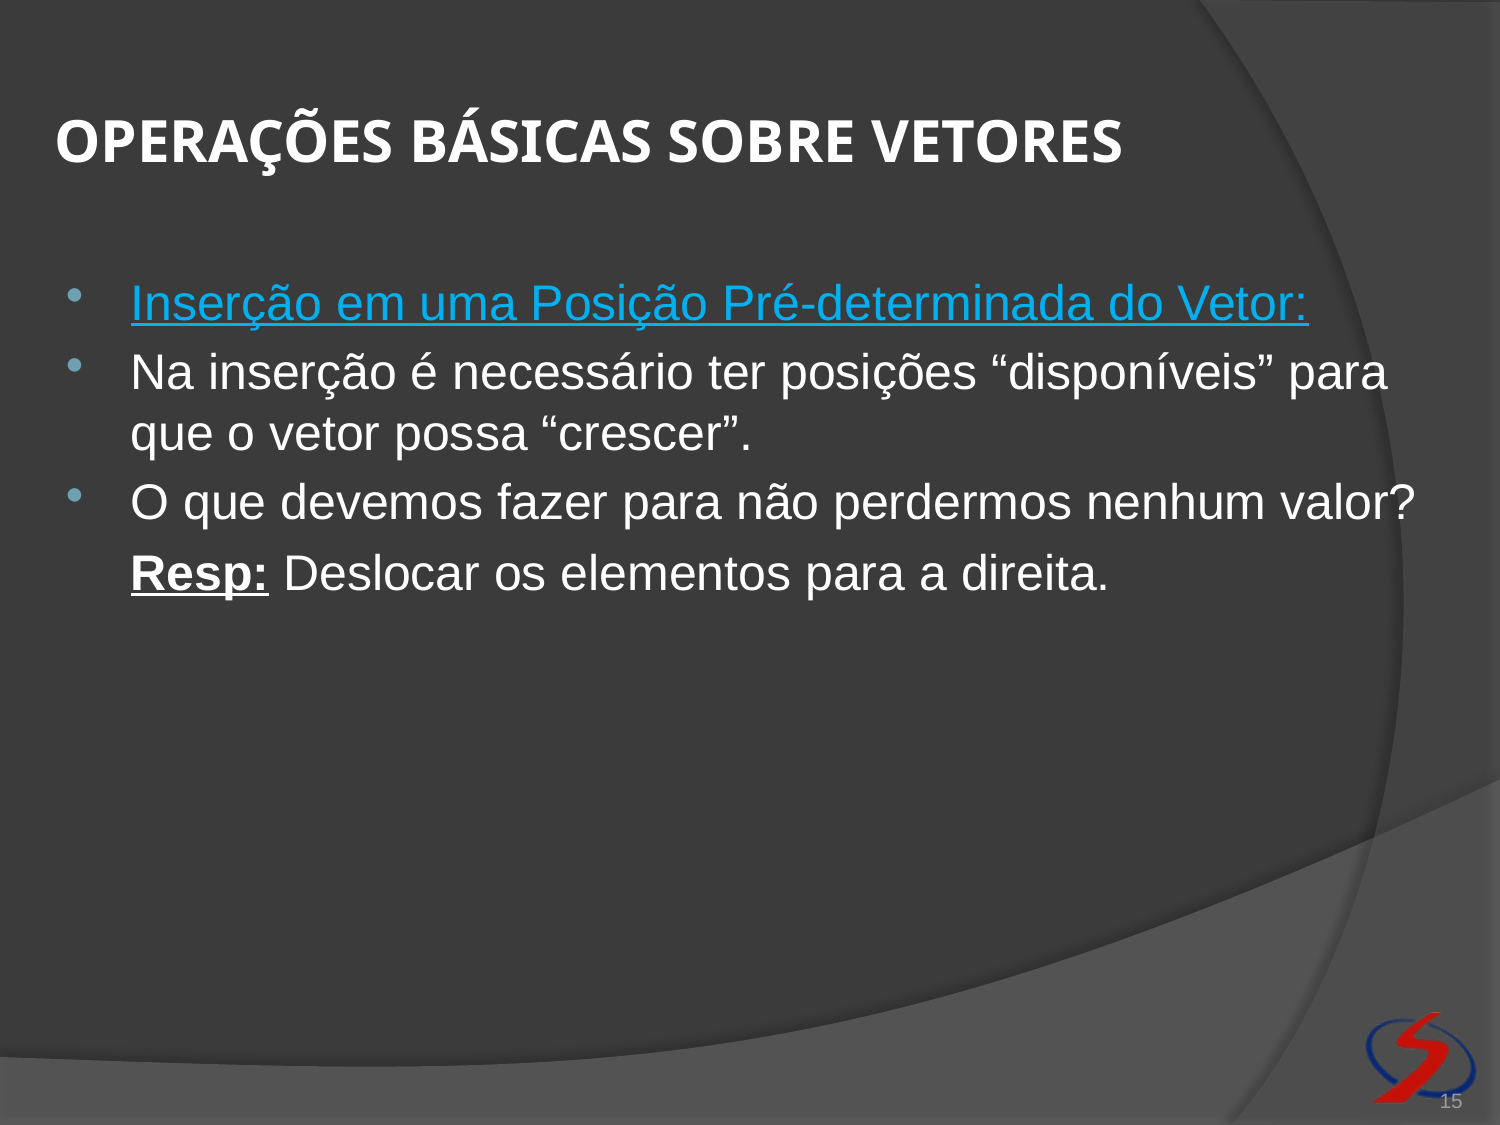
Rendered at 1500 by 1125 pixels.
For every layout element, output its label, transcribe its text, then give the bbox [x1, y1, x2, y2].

picture [1359, 1011, 1483, 1108]
title Operações básicas sobre vetores [46, 45, 1454, 233]
list Inserção em uma Posição Pré-determinada do Vetor: Na inserção é necessário ter posições “disponíveis” para que o vetor possa “crescer”. O que devemos fazer para não perdermos nenhum valor? Resp: Deslocar os elementos para a direita. [46, 262, 1454, 1005]
slide_number 15 [1337, 1053, 1463, 1114]
